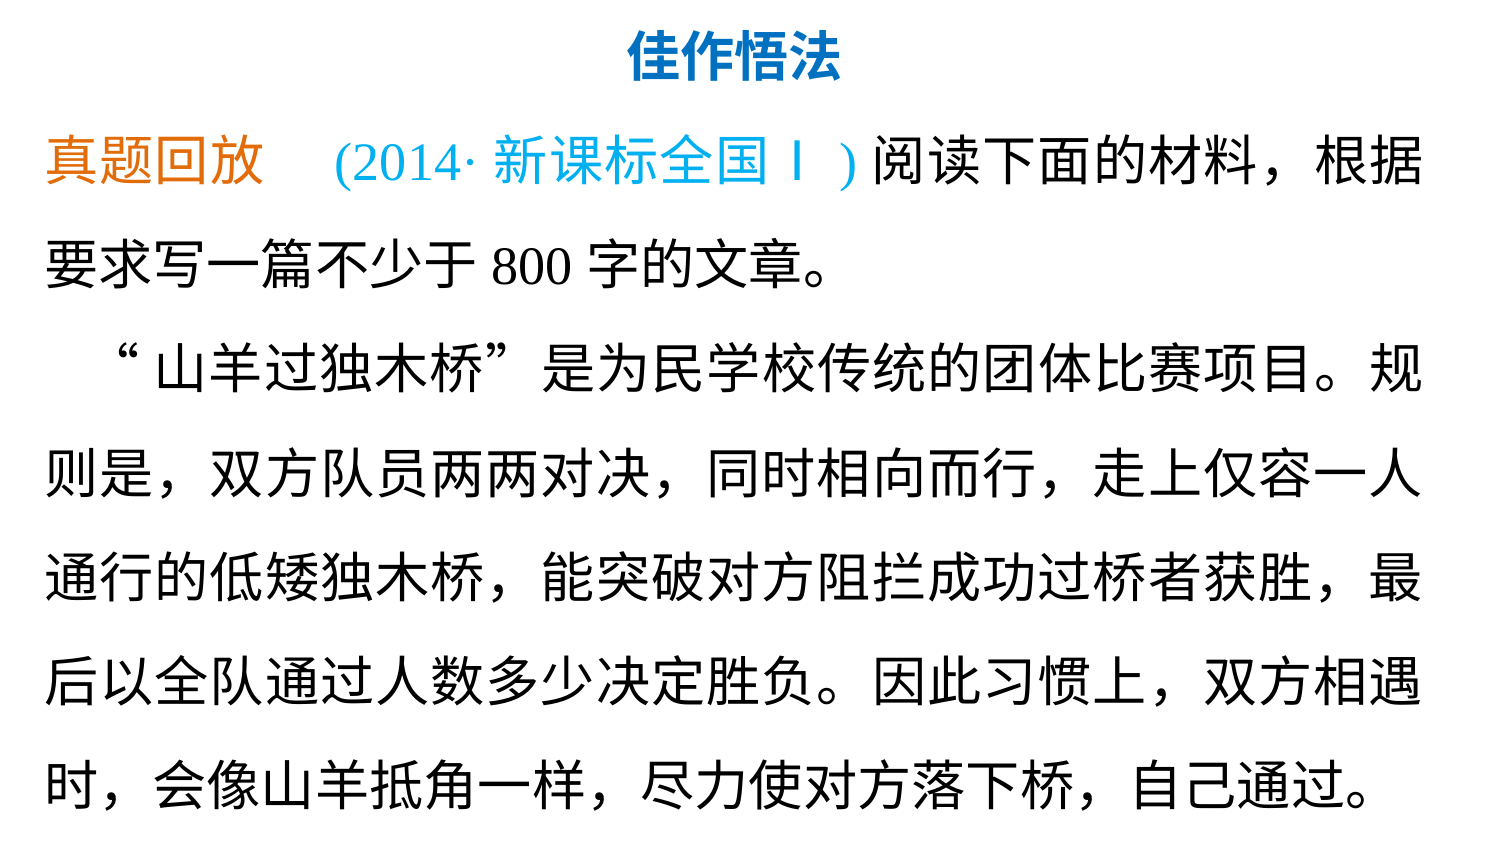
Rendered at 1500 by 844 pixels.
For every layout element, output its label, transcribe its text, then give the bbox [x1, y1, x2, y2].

text_box 佳作悟法 真题回放 (2014·新课标全国Ⅰ)阅读下面的材料，根据要求写一篇不少于800字的文章。 “山羊过独木桥”是为民学校传统的团体比赛项目。规则是，双方队员两两对决，同时相向而行，走上仅容一人通行的低矮独木桥，能突破对方阻拦成功过桥者获胜，最后以全队通过人数多少决定胜负。因此习惯上，双方相遇时，会像山羊抵角一样，尽力使对方落下桥，自己通过。 [29, 0, 1440, 824]
